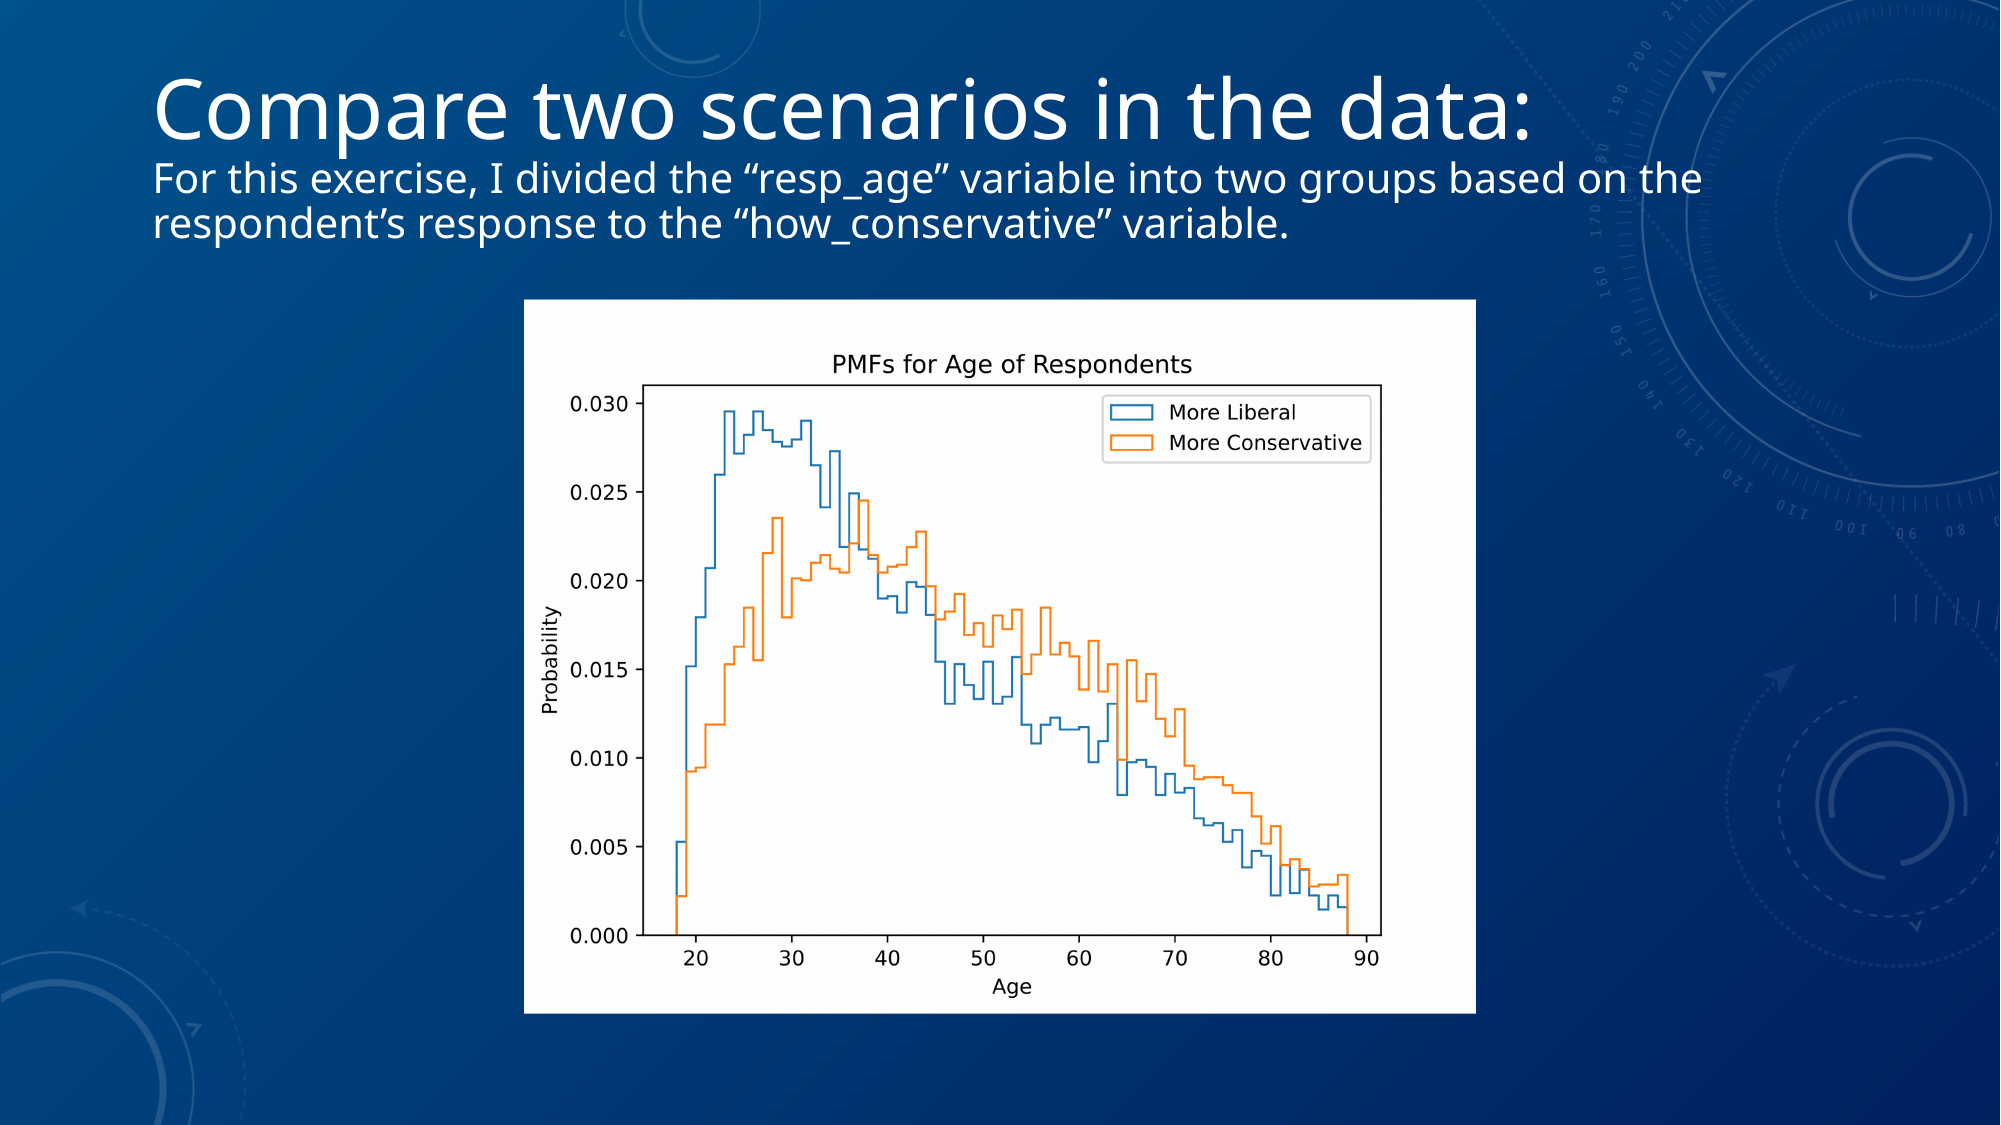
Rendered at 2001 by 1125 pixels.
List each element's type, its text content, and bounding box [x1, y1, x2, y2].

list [524, 299, 1476, 1014]
picture [1, 0, 1999, 1125]
title Compare two scenarios in the data: For this exercise, I divided the “resp_age” variable into two groups based on the respondent’s response to the “how_conservative” variable. [137, 59, 1863, 278]
